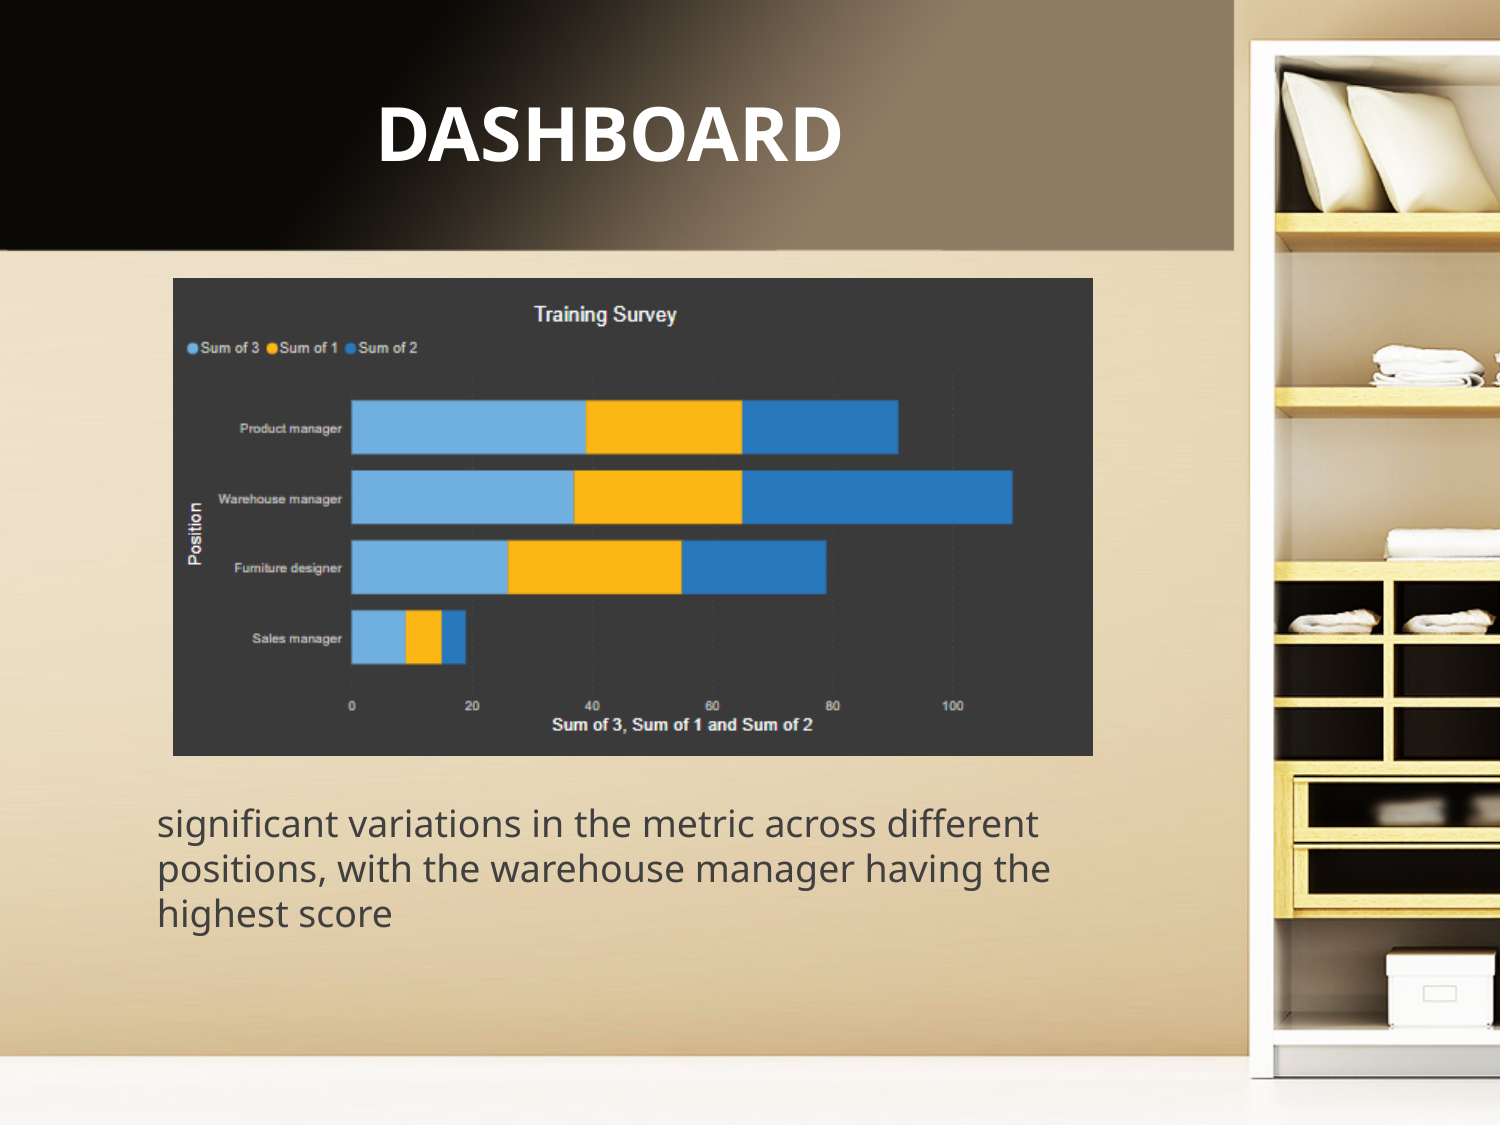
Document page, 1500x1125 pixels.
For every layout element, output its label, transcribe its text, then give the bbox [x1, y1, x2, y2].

text_box significant variations in the metric across different positions, with the warehouse manager having the highest score [142, 792, 1124, 943]
title DASHBOARD [1, 89, 1219, 174]
picture [0, 0, 1500, 1125]
